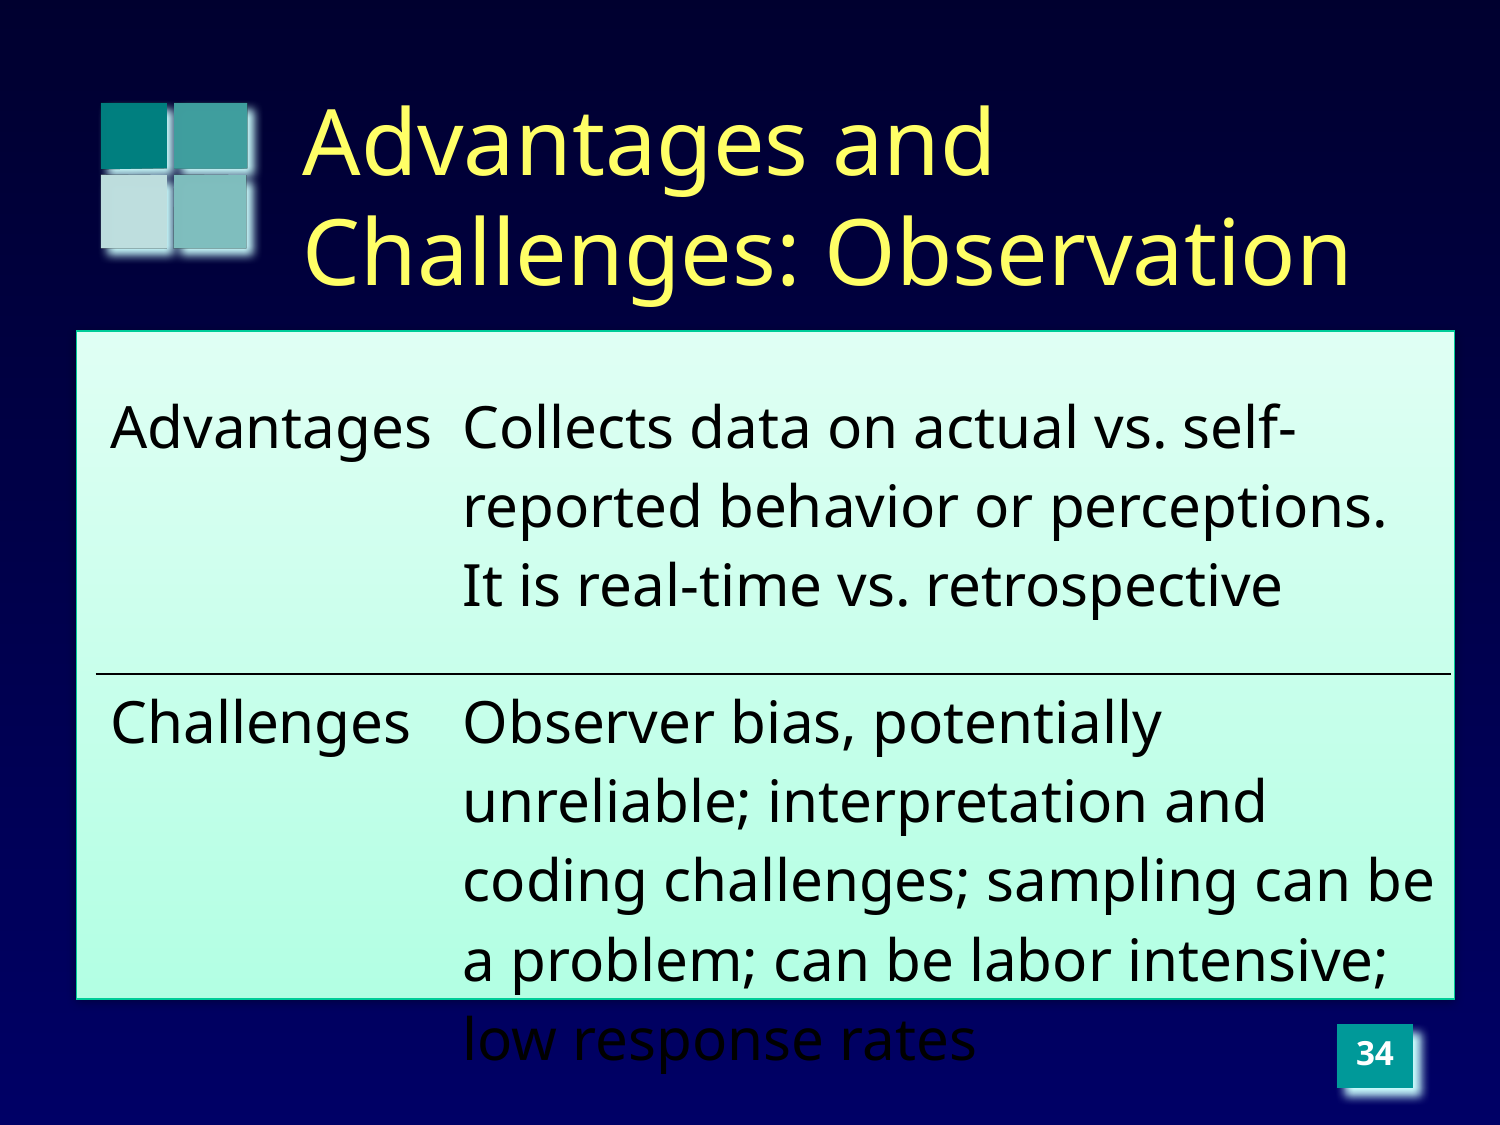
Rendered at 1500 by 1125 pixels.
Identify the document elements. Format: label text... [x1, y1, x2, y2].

text_box [76, 331, 1455, 999]
title Advantages and Challenges: Observation [287, 99, 1388, 288]
table_header Advantages [96, 378, 448, 673]
picture [95, 99, 253, 252]
table_cell Observer bias, potentially unreliable; interpretation and coding challenges; sampling can be a problem; can be labor intensive; low response rates [448, 675, 1451, 1085]
table_cell Challenges [96, 675, 448, 1085]
table_header Collects data on actual vs. self- reported behavior or perceptions. It is real-time vs. retrospective [448, 378, 1451, 673]
